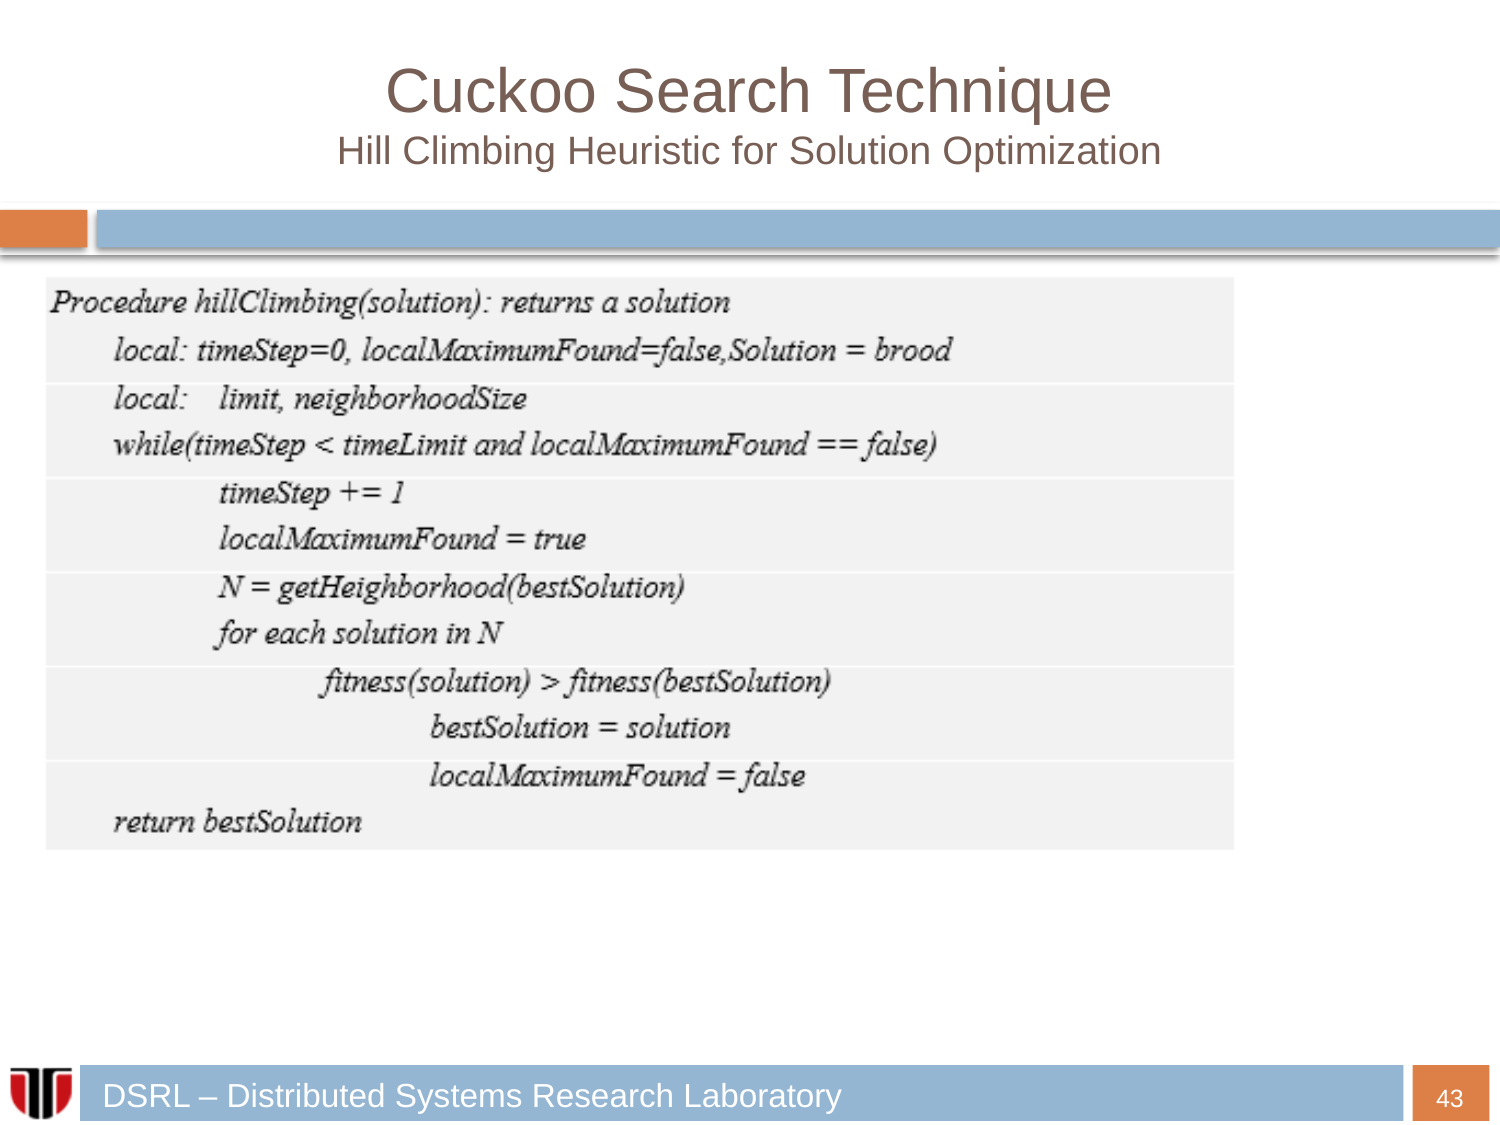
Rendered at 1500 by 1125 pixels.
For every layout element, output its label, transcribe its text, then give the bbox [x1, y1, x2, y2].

picture [29, 266, 1250, 870]
picture [0, 1062, 1499, 1121]
slide_number 43 [1412, 1074, 1488, 1113]
title Cuckoo Search Technique Hill Climbing Heuristic for Solution Optimization [0, 10, 1500, 212]
